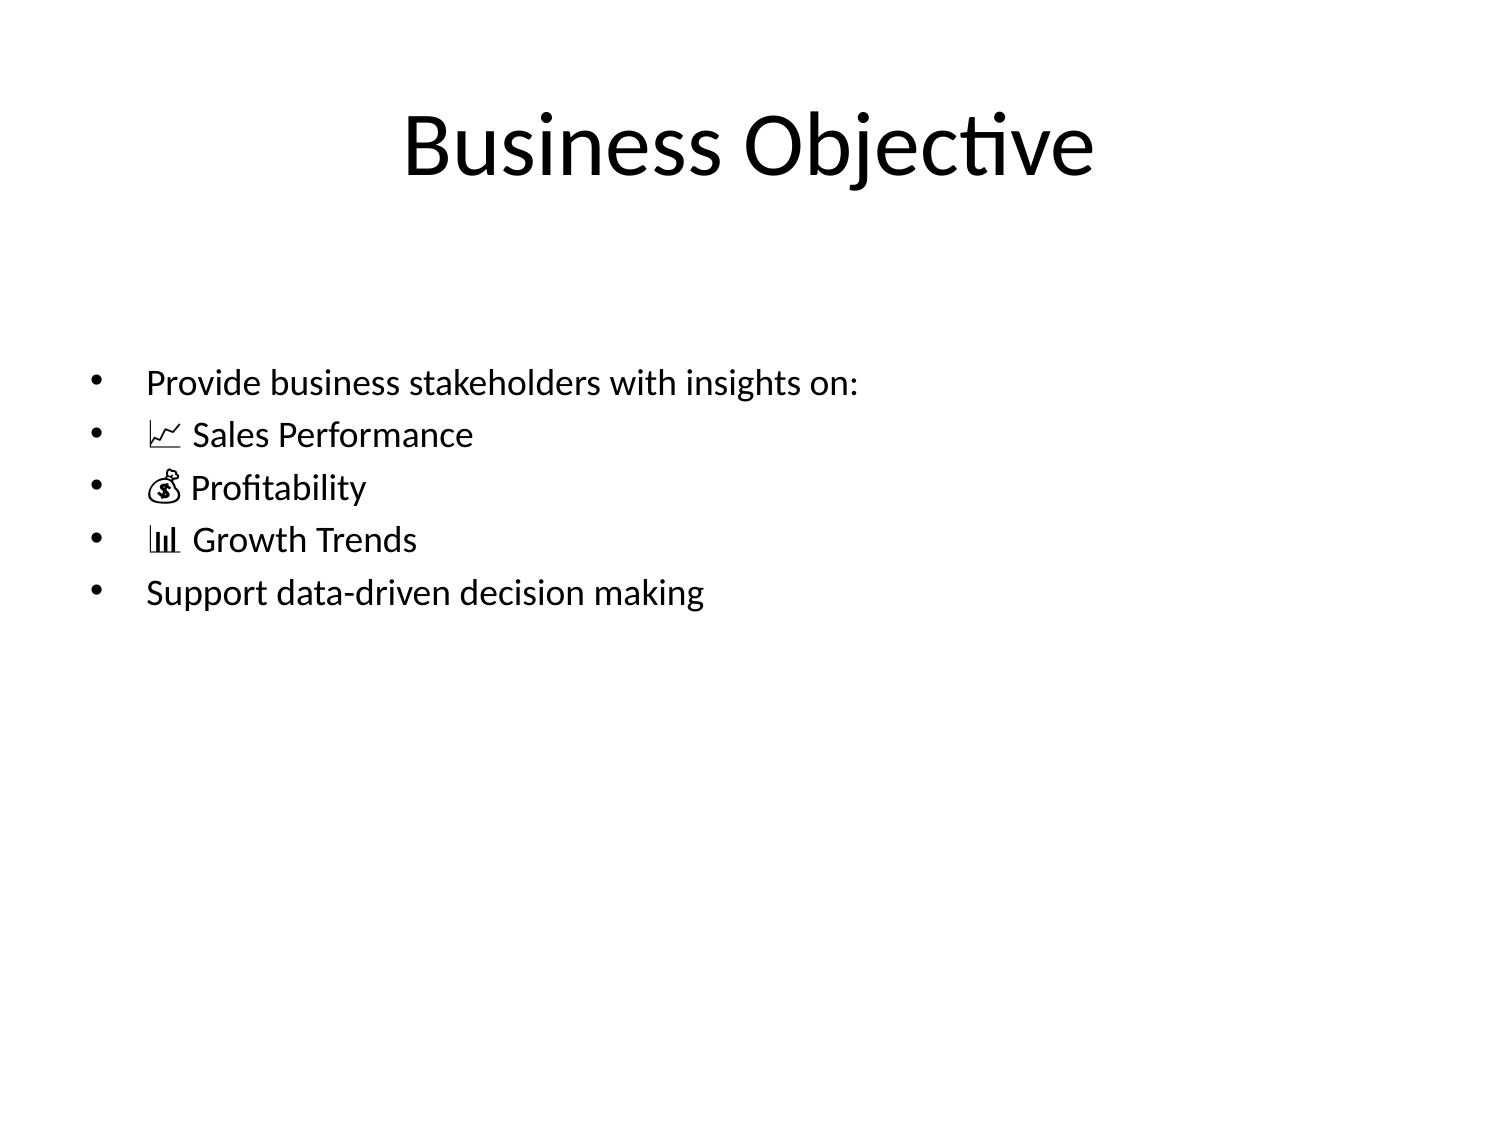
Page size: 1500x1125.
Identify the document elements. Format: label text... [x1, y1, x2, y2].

title Business Objective [75, 45, 1425, 233]
list Provide business stakeholders with insights on: 📈 Sales Performance 💰 Profitability 📊 Growth Trends Support data-driven decision making [75, 262, 1425, 1005]
